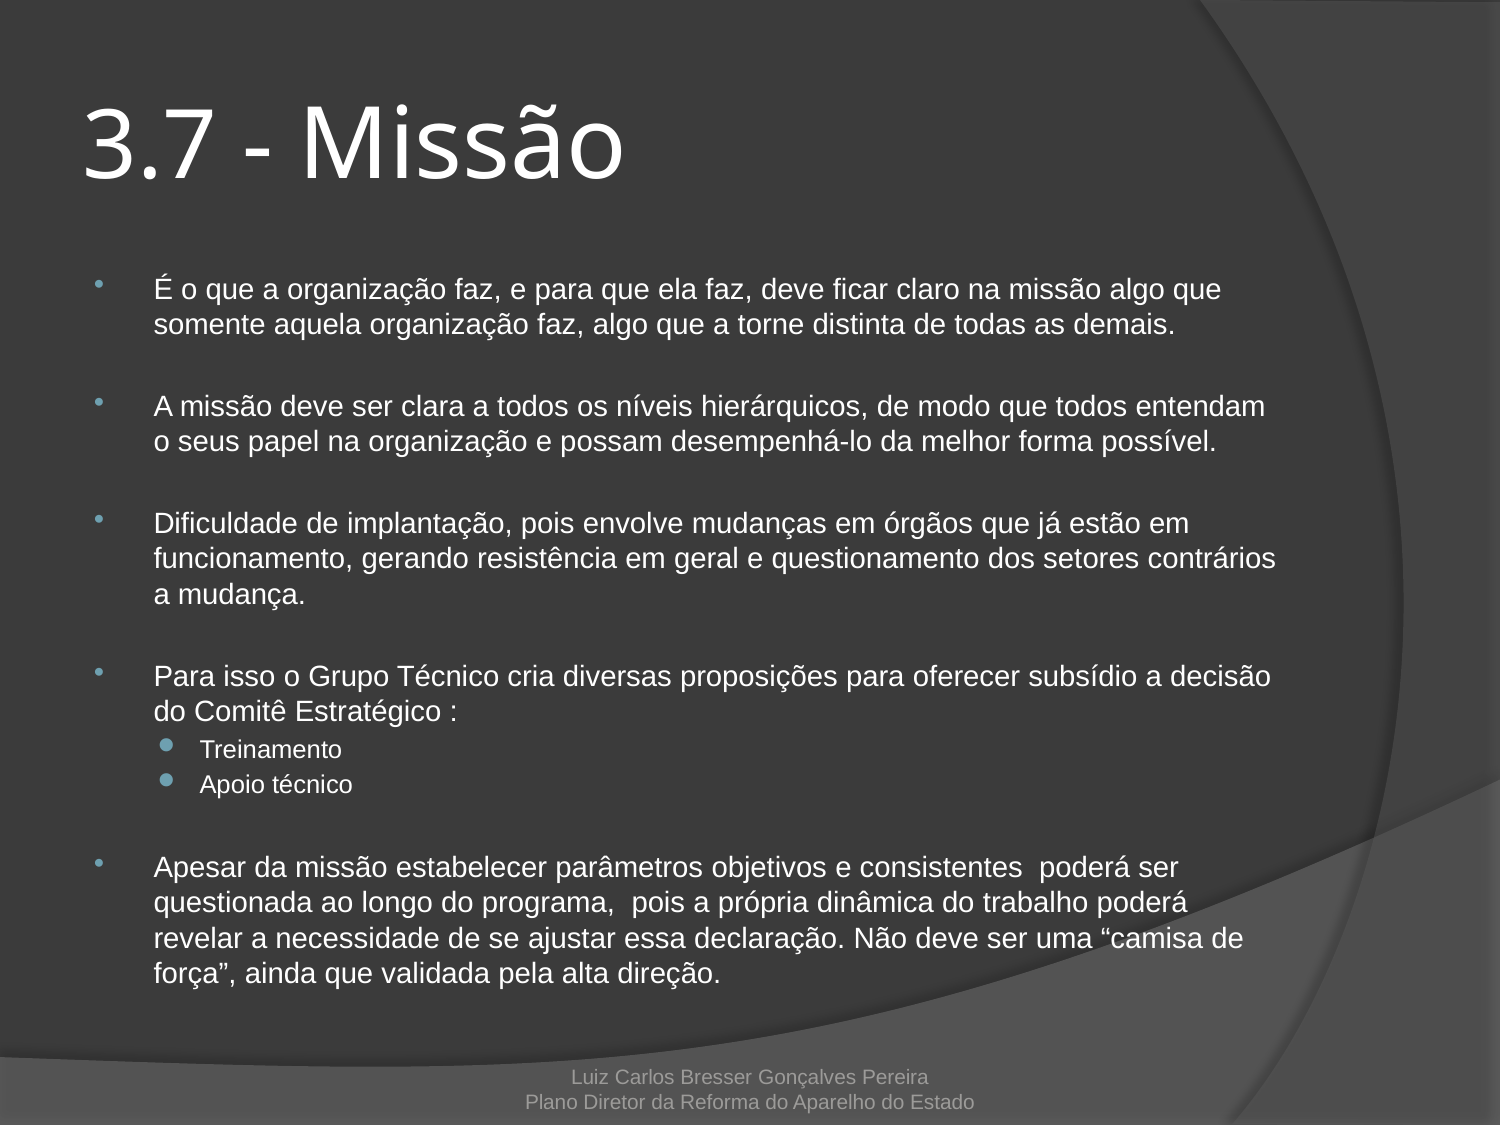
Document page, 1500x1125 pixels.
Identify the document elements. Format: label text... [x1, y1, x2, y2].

footer Luiz Carlos Bresser Gonçalves Pereira Plano Diretor da Reforma do Aparelho do Estado [512, 1053, 988, 1114]
list É o que a organização faz, e para que ela faz, deve ficar claro na missão algo que somente aquela organização faz, algo que a torne distinta de todas as demais. A missão deve ser clara a todos os níveis hierárquicos, de modo que todos entendam o seus papel na organização e possam desempenhá-lo da melhor forma possível. Dificuldade de implantação, pois envolve mudanças em órgãos que já estão em funcionamento, gerando resistência em geral e questionamento dos setores contrários a mudança. Para isso o Grupo Técnico cria diversas proposições para oferecer subsídio a decisão do Comitê Estratégico : Treinamento Apoio técnico Apesar da missão estabelecer parâmetros objetivos e consistentes poderá ser questionada ao longo do programa, pois a própria dinâmica do trabalho poderá revelar a necessidade de se ajustar essa declaração. Não deve ser uma “camisa de força”, ainda que validada pela alta direção. [75, 262, 1300, 1005]
title 3.7 - Missão [75, 45, 1450, 233]
